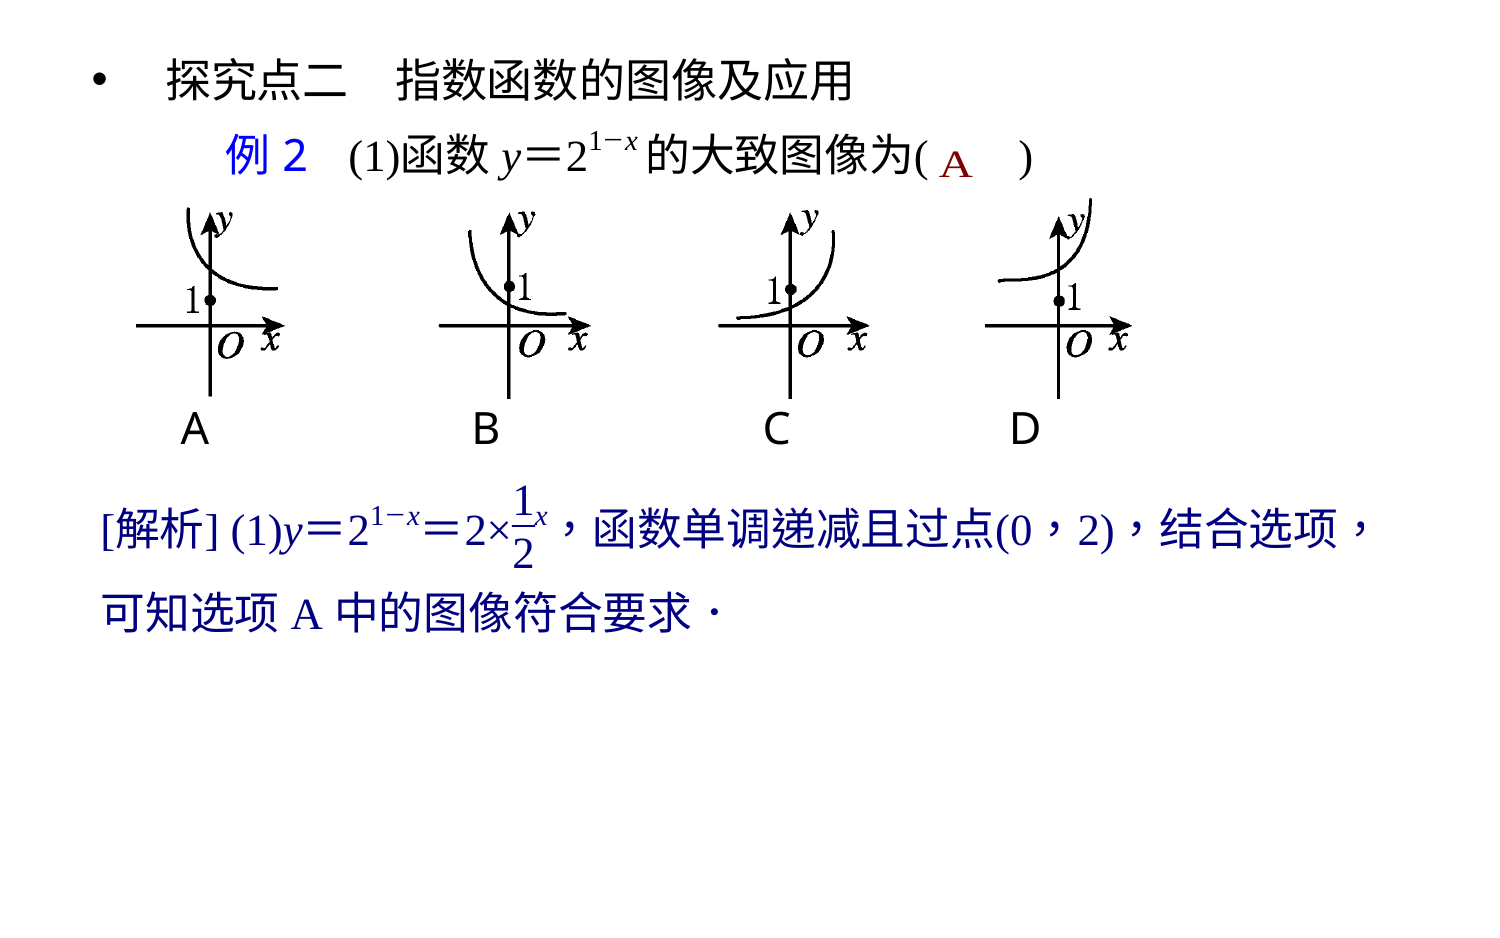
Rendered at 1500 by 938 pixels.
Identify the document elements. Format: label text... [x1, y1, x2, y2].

list 探究点二 指数函数的图像及应用 [76, 43, 927, 137]
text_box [135, 125, 1200, 467]
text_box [100, 468, 1364, 647]
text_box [938, 137, 985, 189]
